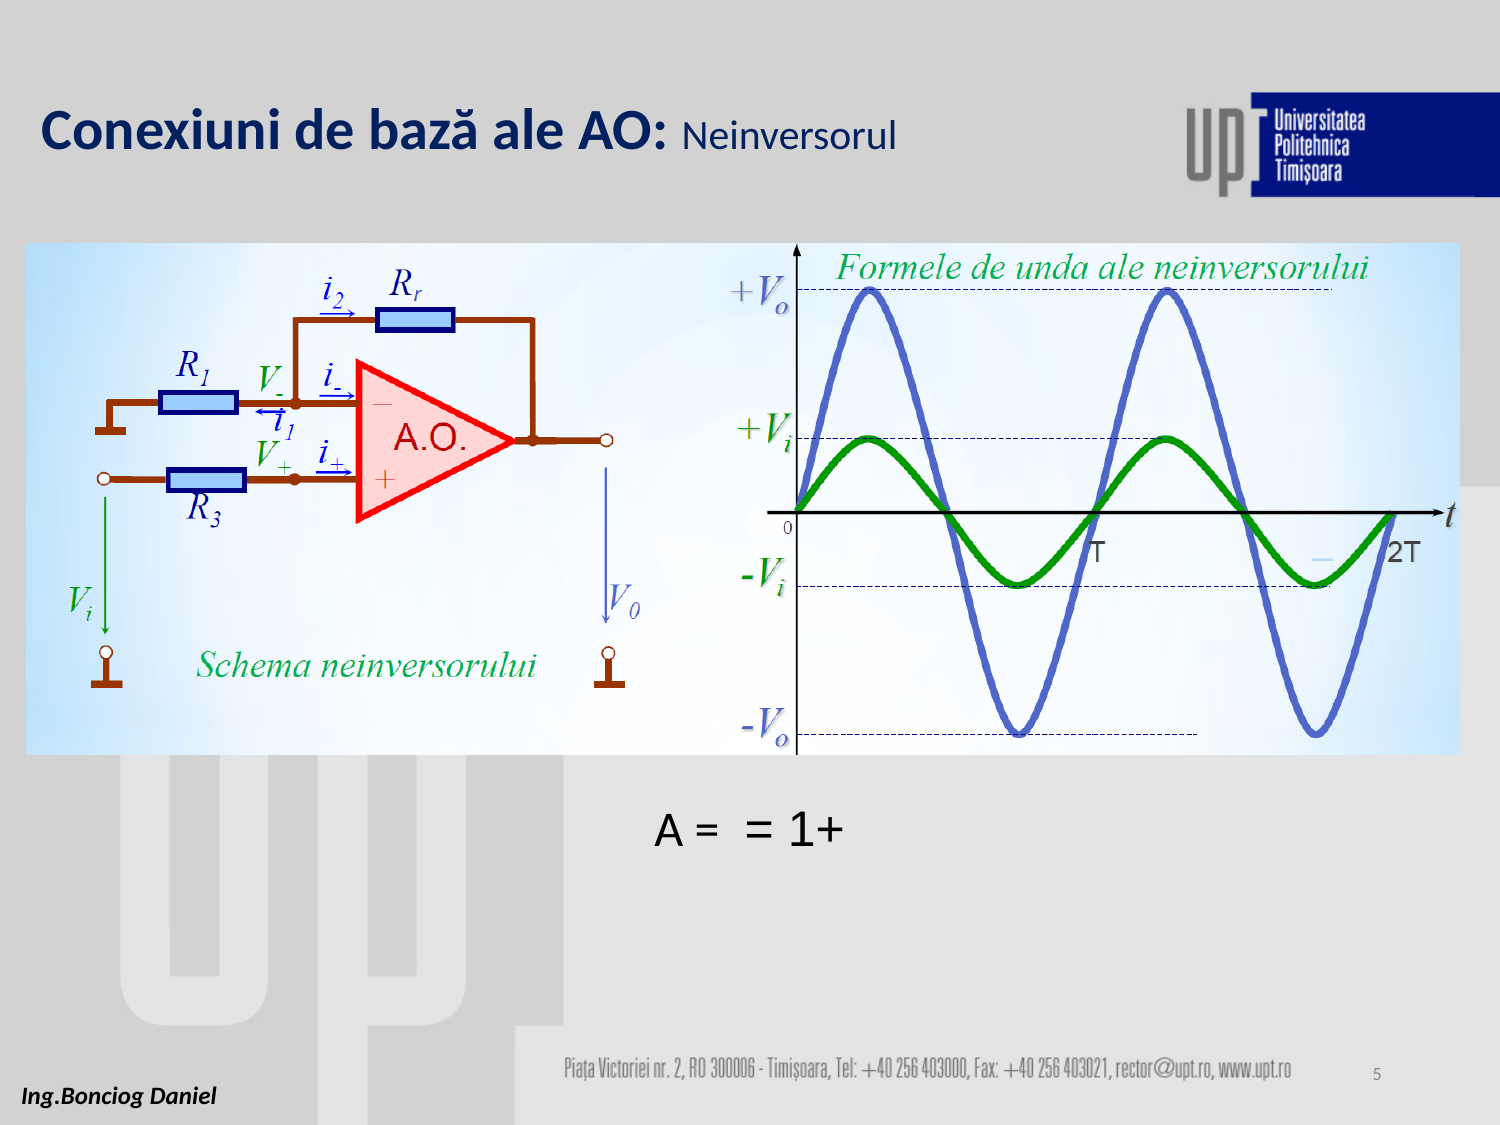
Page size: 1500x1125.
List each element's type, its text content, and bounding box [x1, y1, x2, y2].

footer Ing.Bonciog Daniel [0, 1065, 239, 1125]
text_box Conexiuni de bază ale AO: Neinversorul [26, 59, 1321, 203]
picture [0, 0, 1500, 1125]
slide_number 5 [1059, 1042, 1397, 1103]
